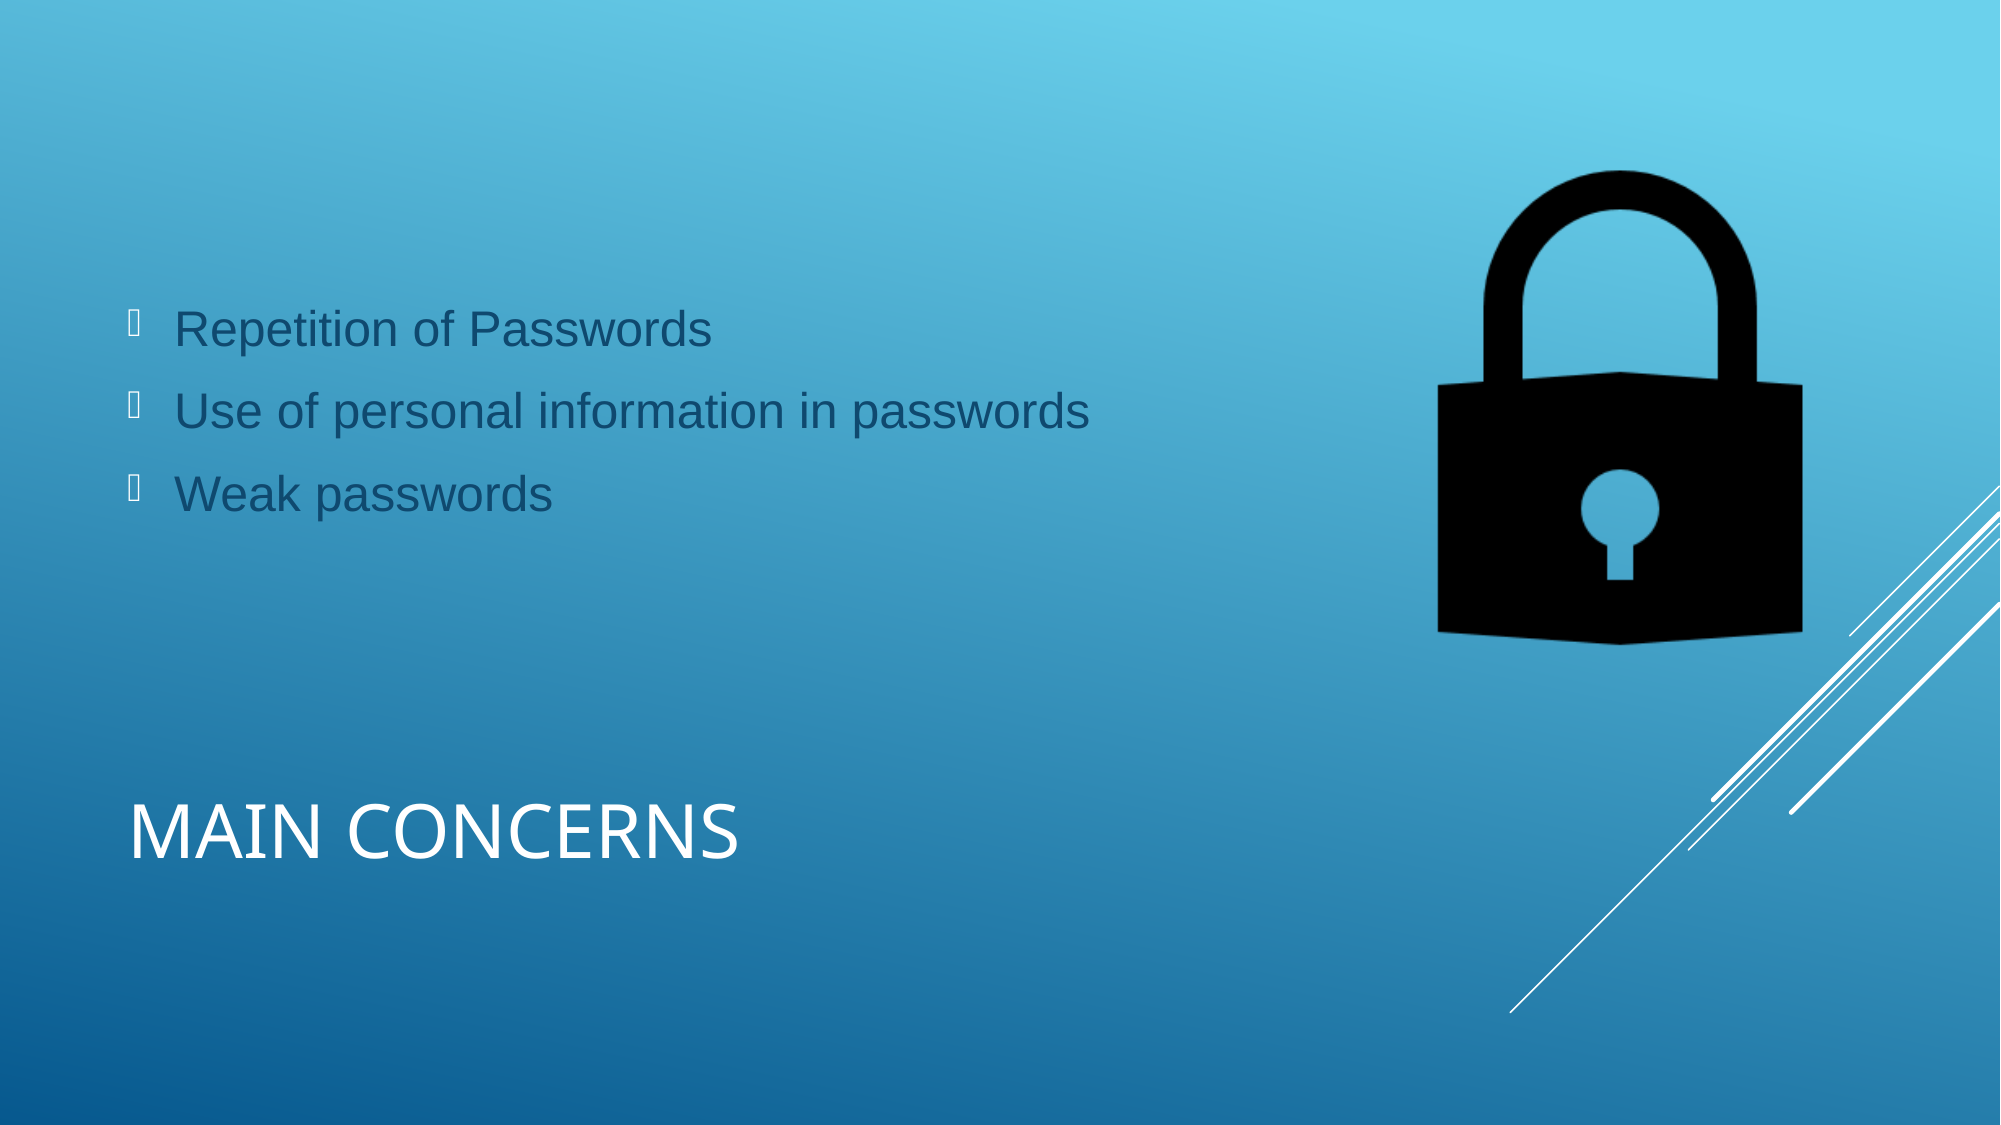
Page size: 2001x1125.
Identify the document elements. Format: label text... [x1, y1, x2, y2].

picture [1308, 96, 1934, 721]
list Repetition of Passwords Use of personal information in passwords Weak passwords [112, 112, 1308, 706]
title Main concerns [112, 706, 1513, 953]
